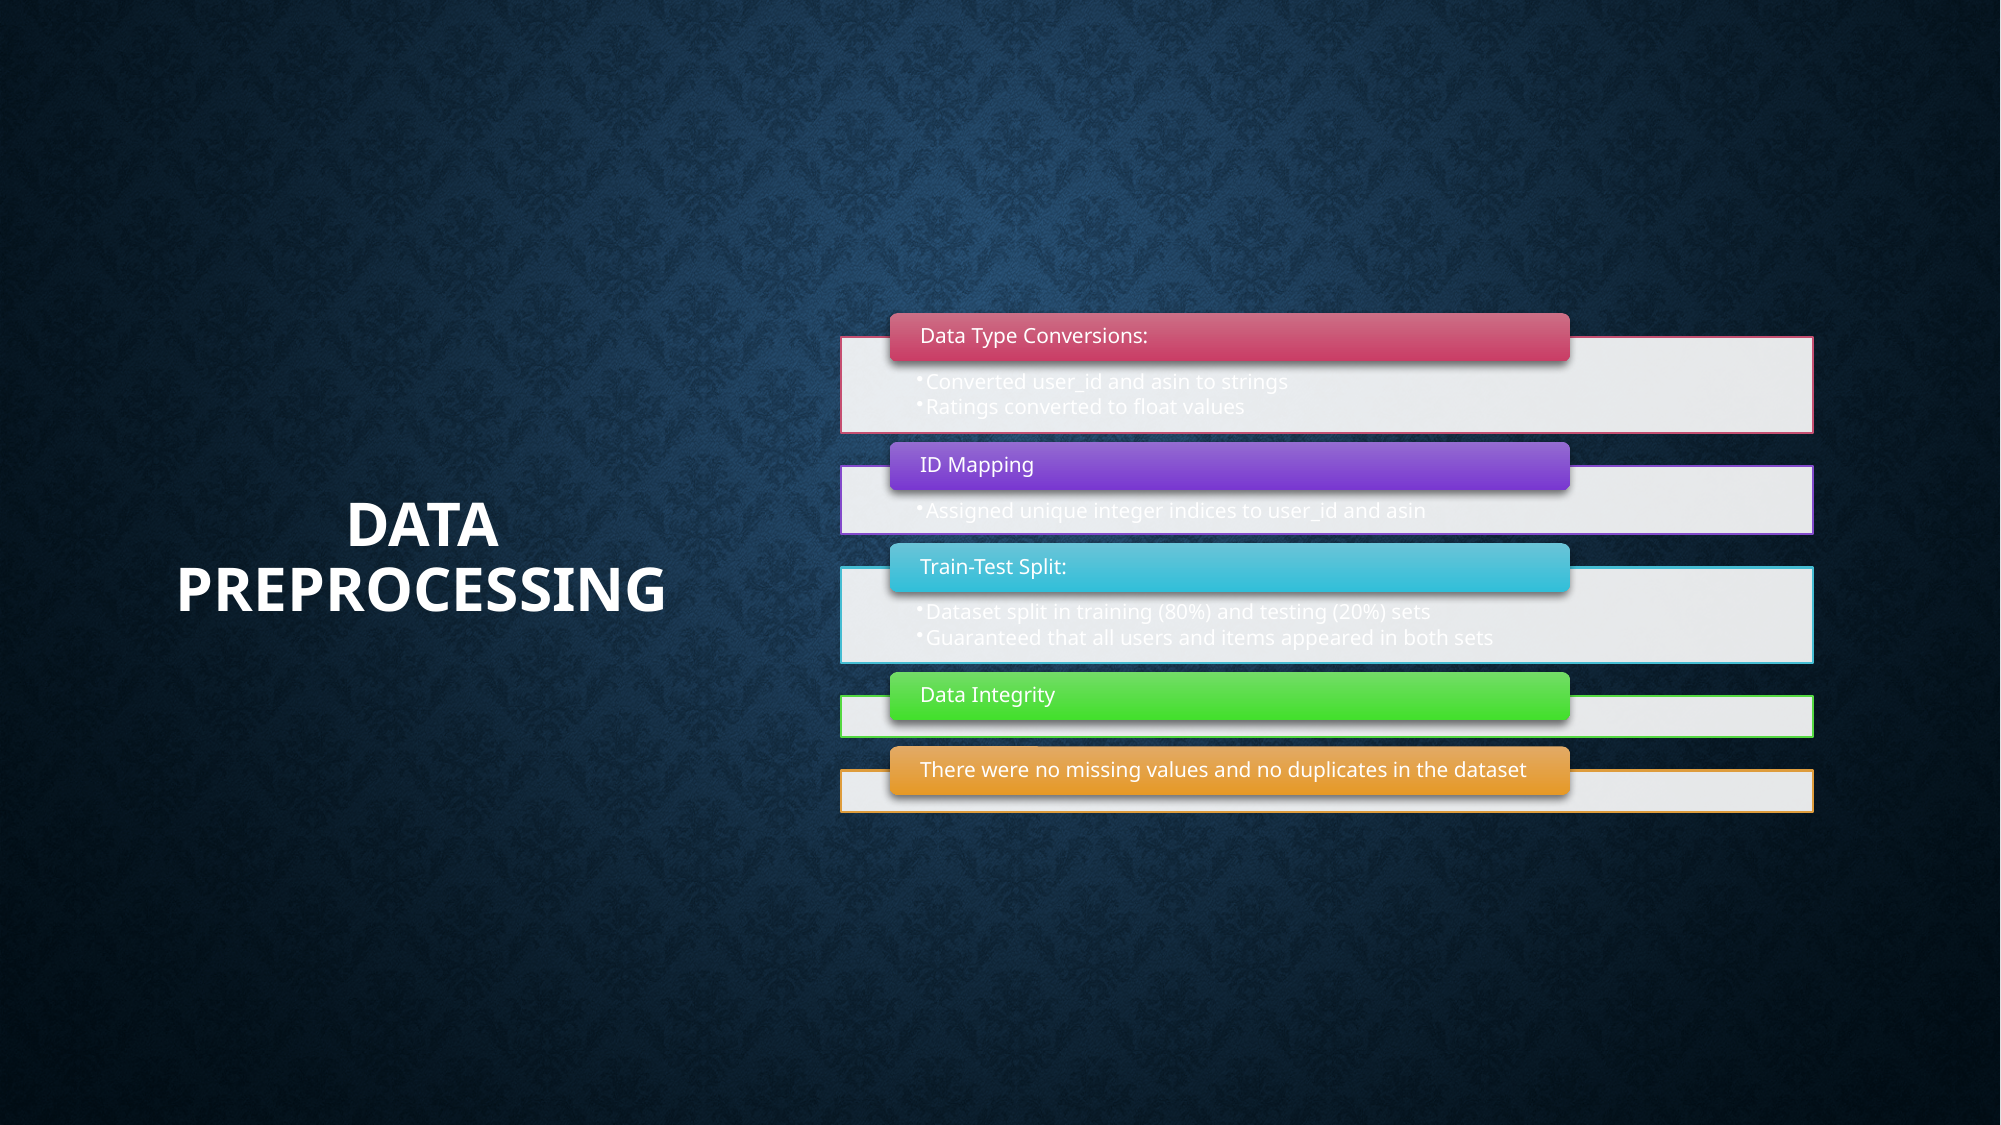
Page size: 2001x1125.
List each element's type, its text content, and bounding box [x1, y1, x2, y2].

title Data Preprocessing [123, 99, 722, 1020]
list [840, 182, 1814, 943]
